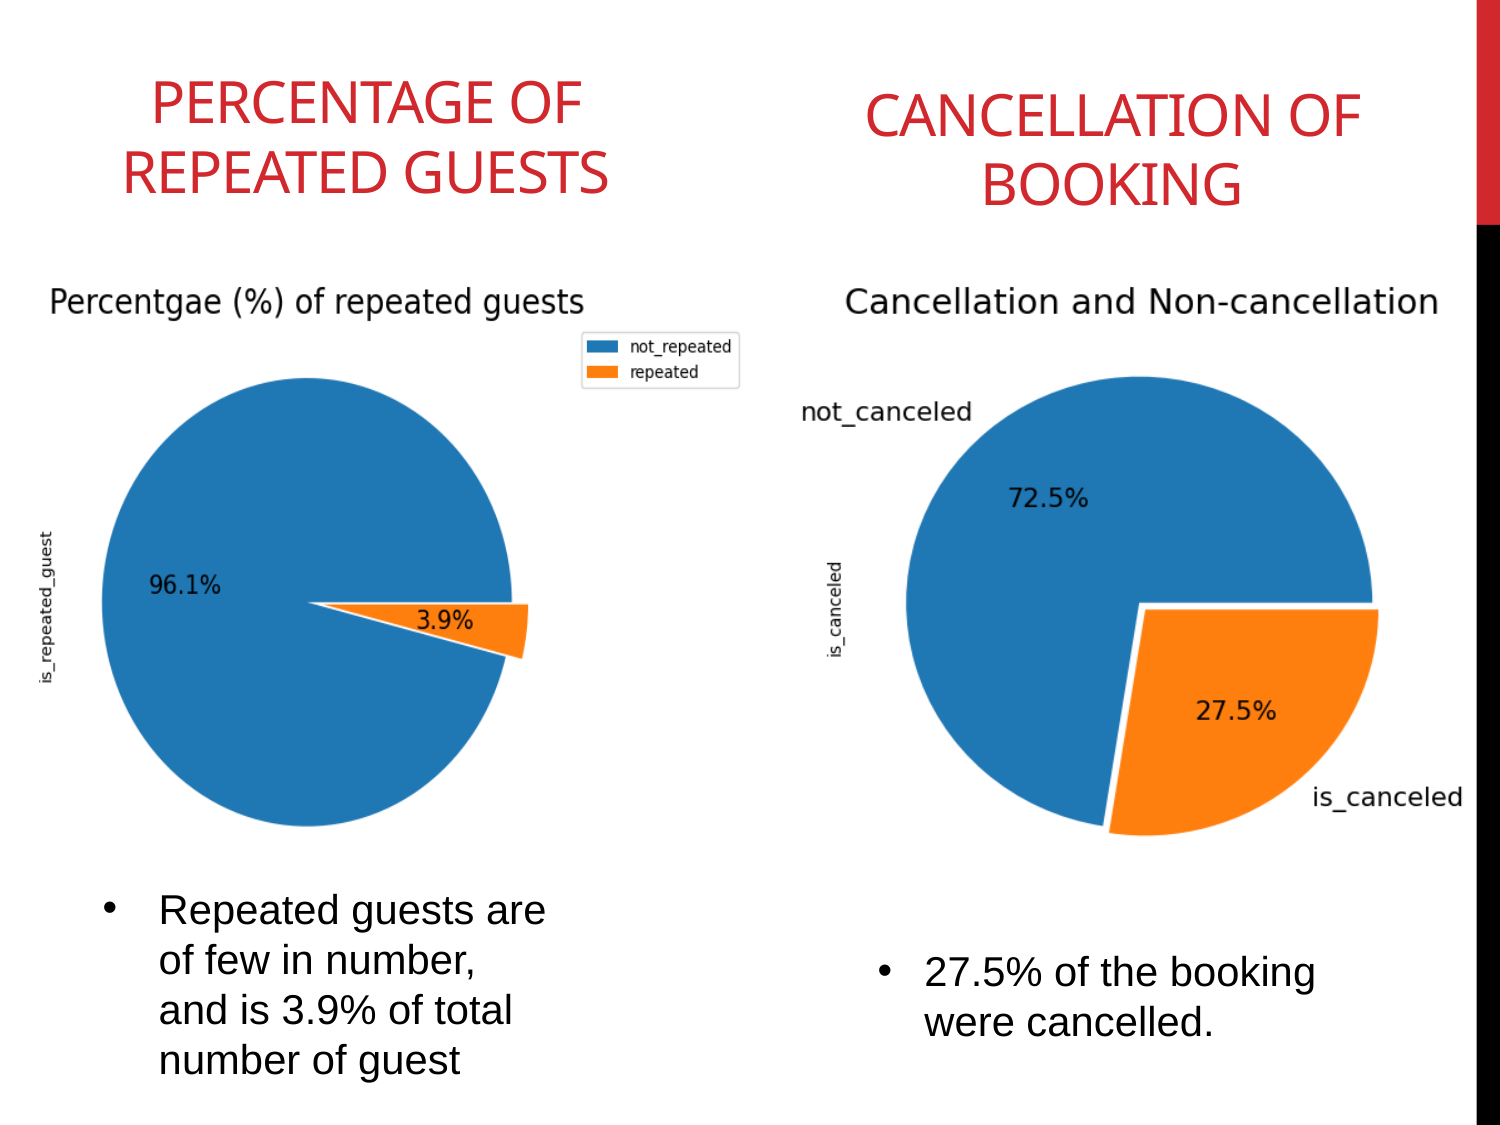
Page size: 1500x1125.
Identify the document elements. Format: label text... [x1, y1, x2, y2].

text_box Percentage of repeated guests [28, 50, 704, 213]
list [786, 274, 1476, 901]
list 27.5% of the booking were cancelled. [862, 937, 1356, 1125]
picture [28, 274, 751, 897]
title cancellation OF BOOKING [787, 0, 1438, 225]
text_box Repeated guests are of few in number, and is 3.9% of total number of guest [87, 901, 569, 1125]
